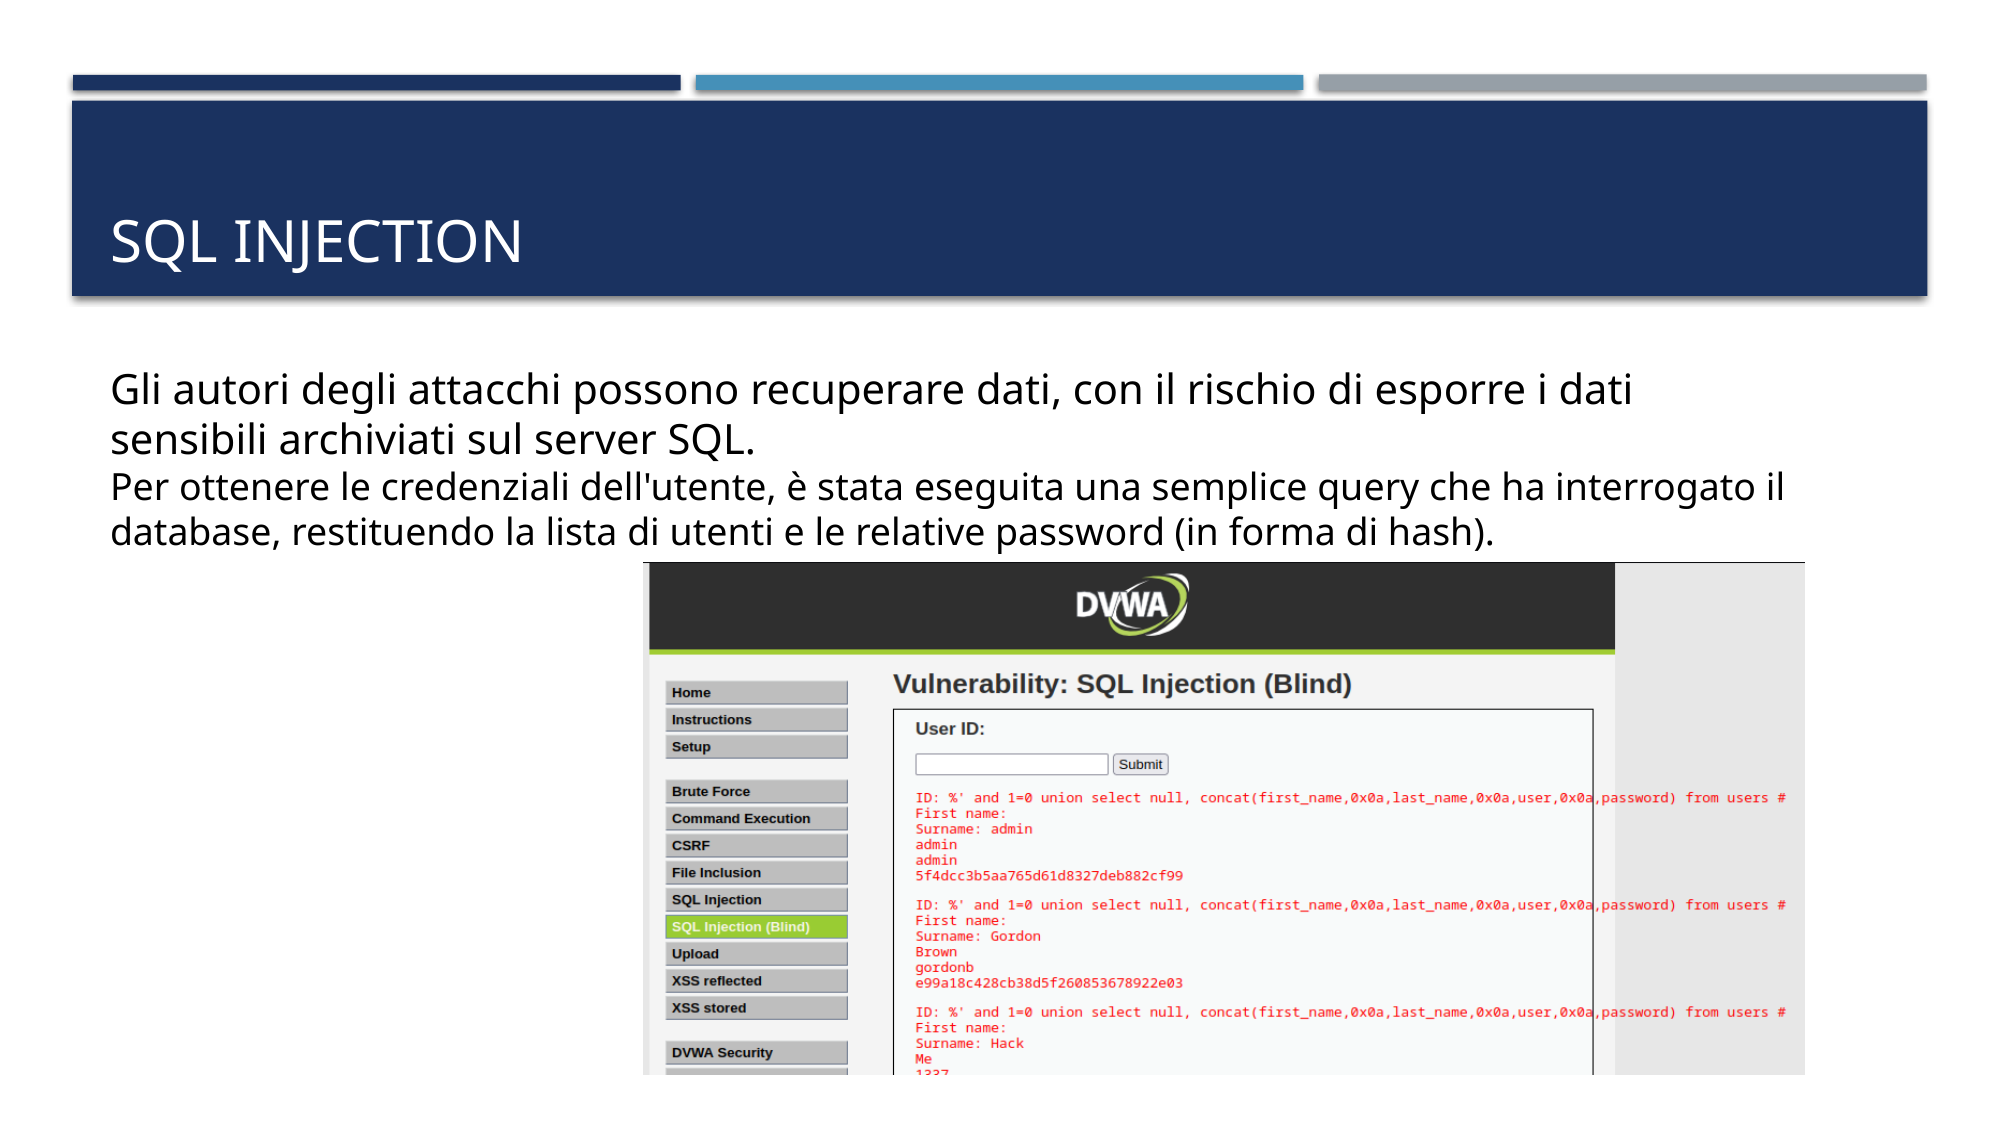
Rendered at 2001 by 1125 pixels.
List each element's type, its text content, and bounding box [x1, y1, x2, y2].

picture [642, 561, 1805, 1075]
text_box Gli autori degli attacchi possono recuperare dati, con il rischio di esporre i dati sensibili archiviati sul server SQL. Per ottenere le credenziali dell'utente, è stata eseguita una semplice query che ha interrogato il database, restituendo la lista di utenti e le relative password (in forma di hash). [95, 355, 1805, 561]
title Sql injection [95, 115, 1905, 282]
